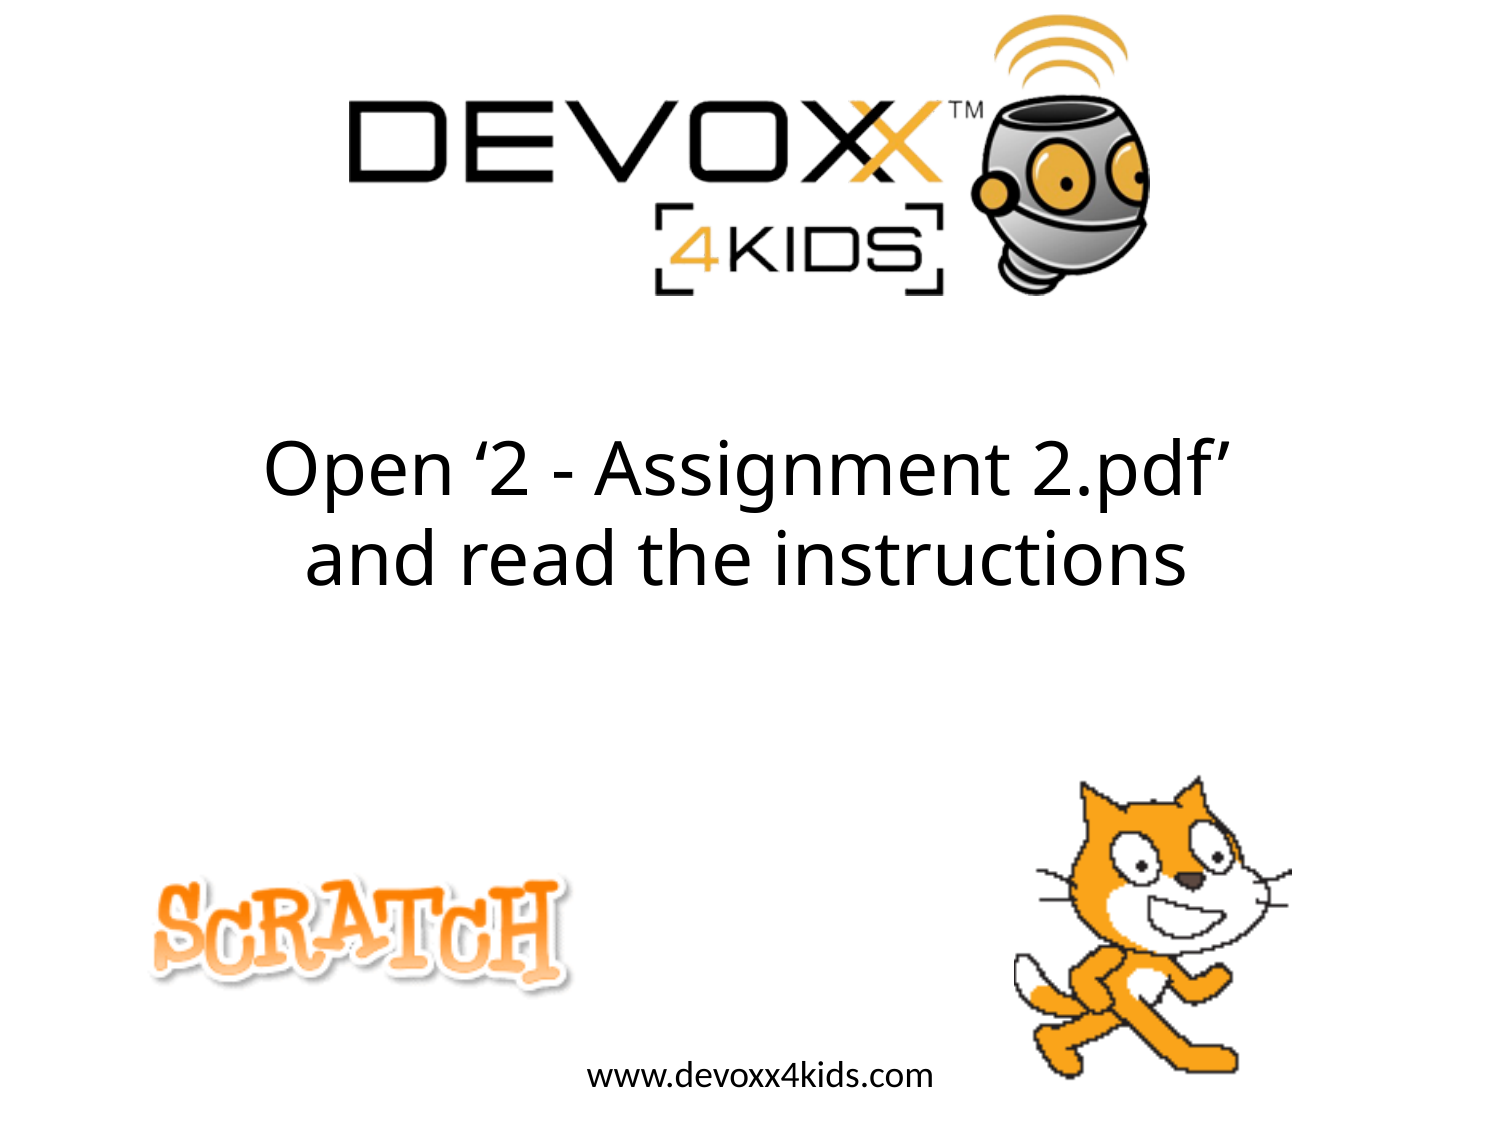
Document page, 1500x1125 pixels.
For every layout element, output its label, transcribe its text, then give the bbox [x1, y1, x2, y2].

title Open ‘2 - Assignment 2.pdf’ and read the instructions [15, 412, 1478, 710]
picture [349, 14, 1150, 296]
picture [144, 869, 582, 1003]
picture [1014, 765, 1292, 1090]
